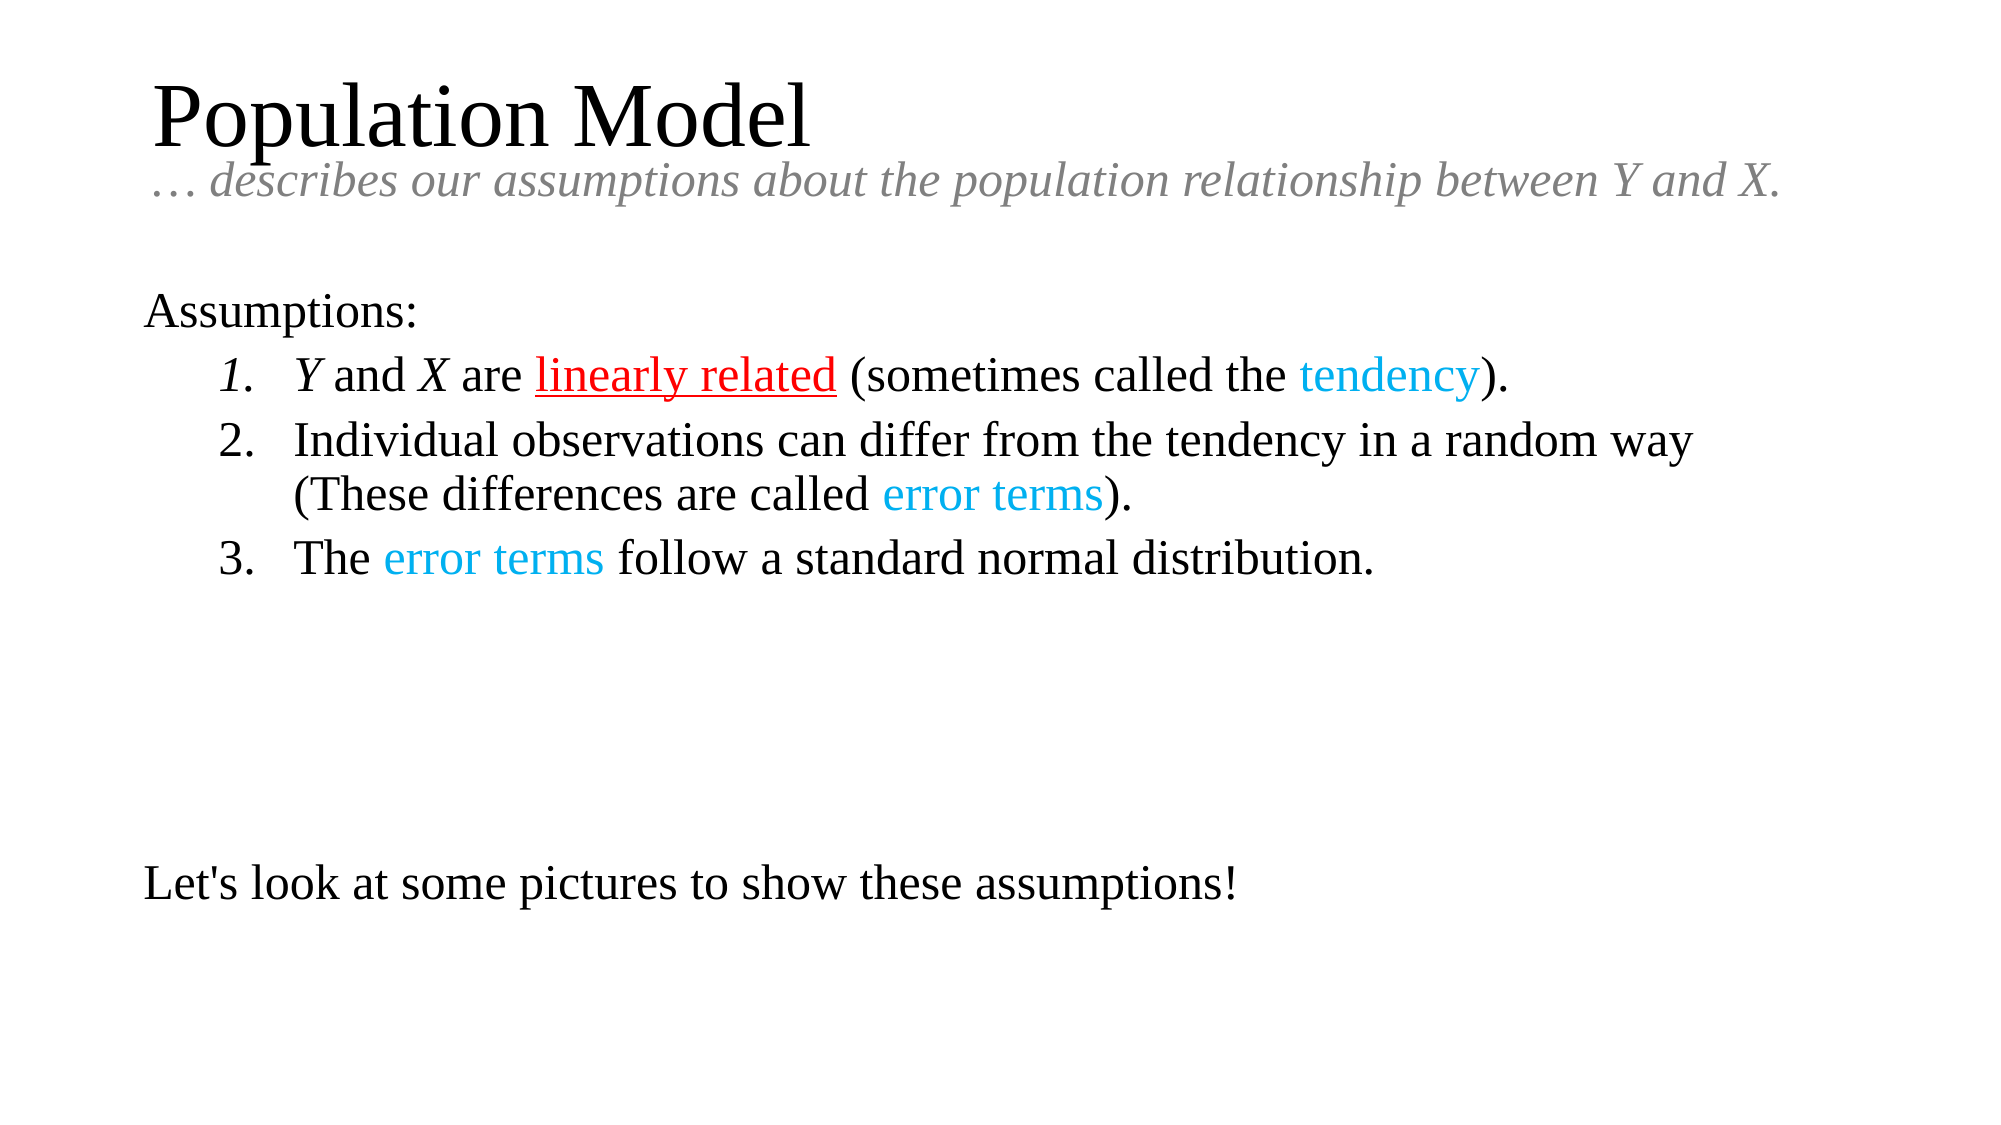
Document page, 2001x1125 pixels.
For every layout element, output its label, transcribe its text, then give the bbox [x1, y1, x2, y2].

list Assumptions: Y and X are linearly related (sometimes called the tendency). Individual observations can differ from the tendency in a random way (These differences are called error terms). The error terms follow a standard normal distribution. Let's look at some pictures to show these assumptions! [128, 195, 1716, 1125]
text_box Population Model [137, 59, 1863, 146]
text_box … describes our assumptions about the population relationship between Y and X. [137, 146, 1920, 269]
